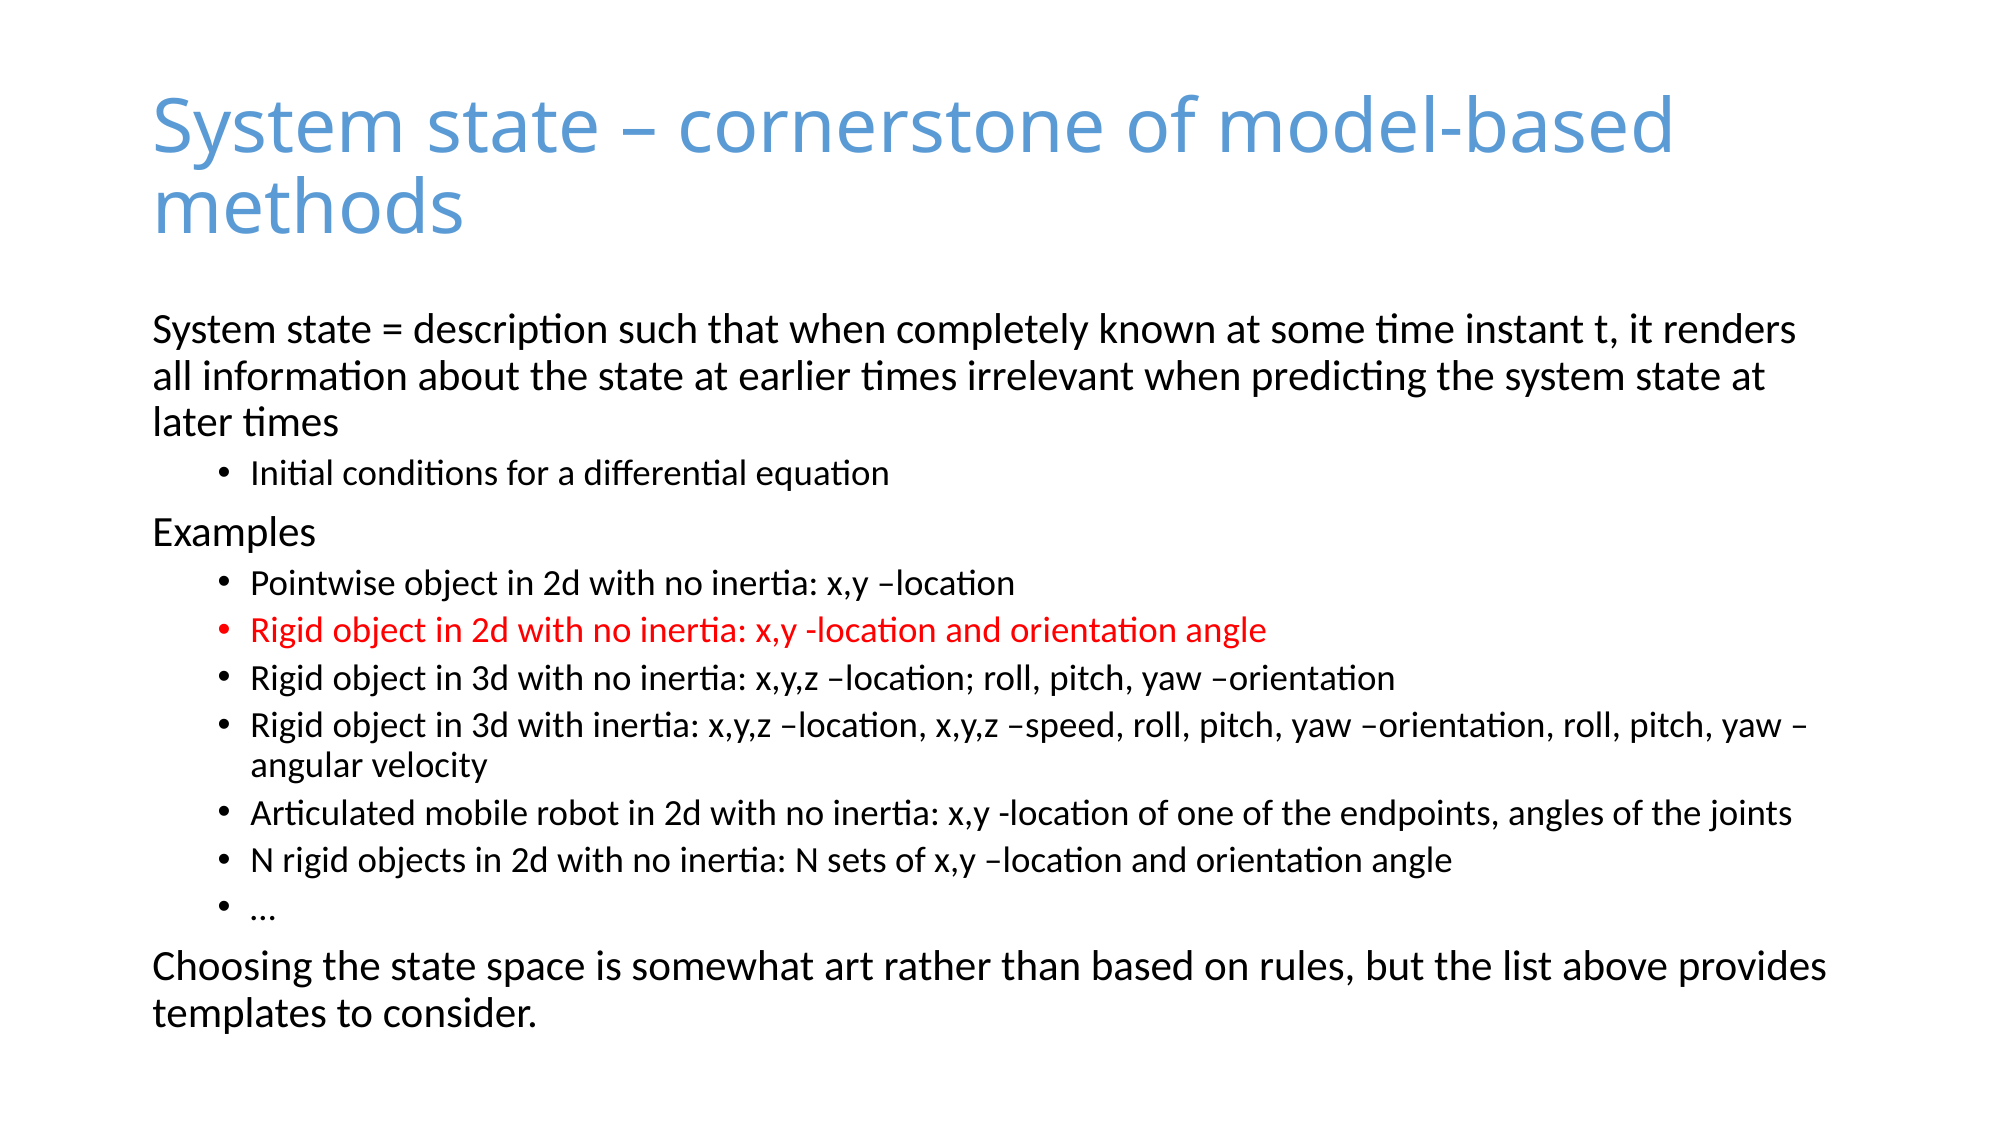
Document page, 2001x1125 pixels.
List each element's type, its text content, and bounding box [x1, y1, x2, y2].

list System state = description such that when completely known at some time instant t, it renders all information about the state at earlier times irrelevant when predicting the system state at later times Initial conditions for a differential equation Examples Pointwise object in 2d with no inertia: x,y –location Rigid object in 2d with no inertia: x,y -location and orientation angle Rigid object in 3d with no inertia: x,y,z –location; roll, pitch, yaw –orientation Rigid object in 3d with inertia: x,y,z –location, x,y,z –speed, roll, pitch, yaw –orientation, roll, pitch, yaw –angular velocity Articulated mobile robot in 2d with no inertia: x,y -location of one of the endpoints, angles of the joints N rigid objects in 2d with no inertia: N sets of x,y –location and orientation angle … Choosing the state space is somewhat art rather than based on rules, but the list above provides templates to consider. [137, 299, 1863, 1055]
title System state – cornerstone of model-based methods [137, 59, 1863, 278]
